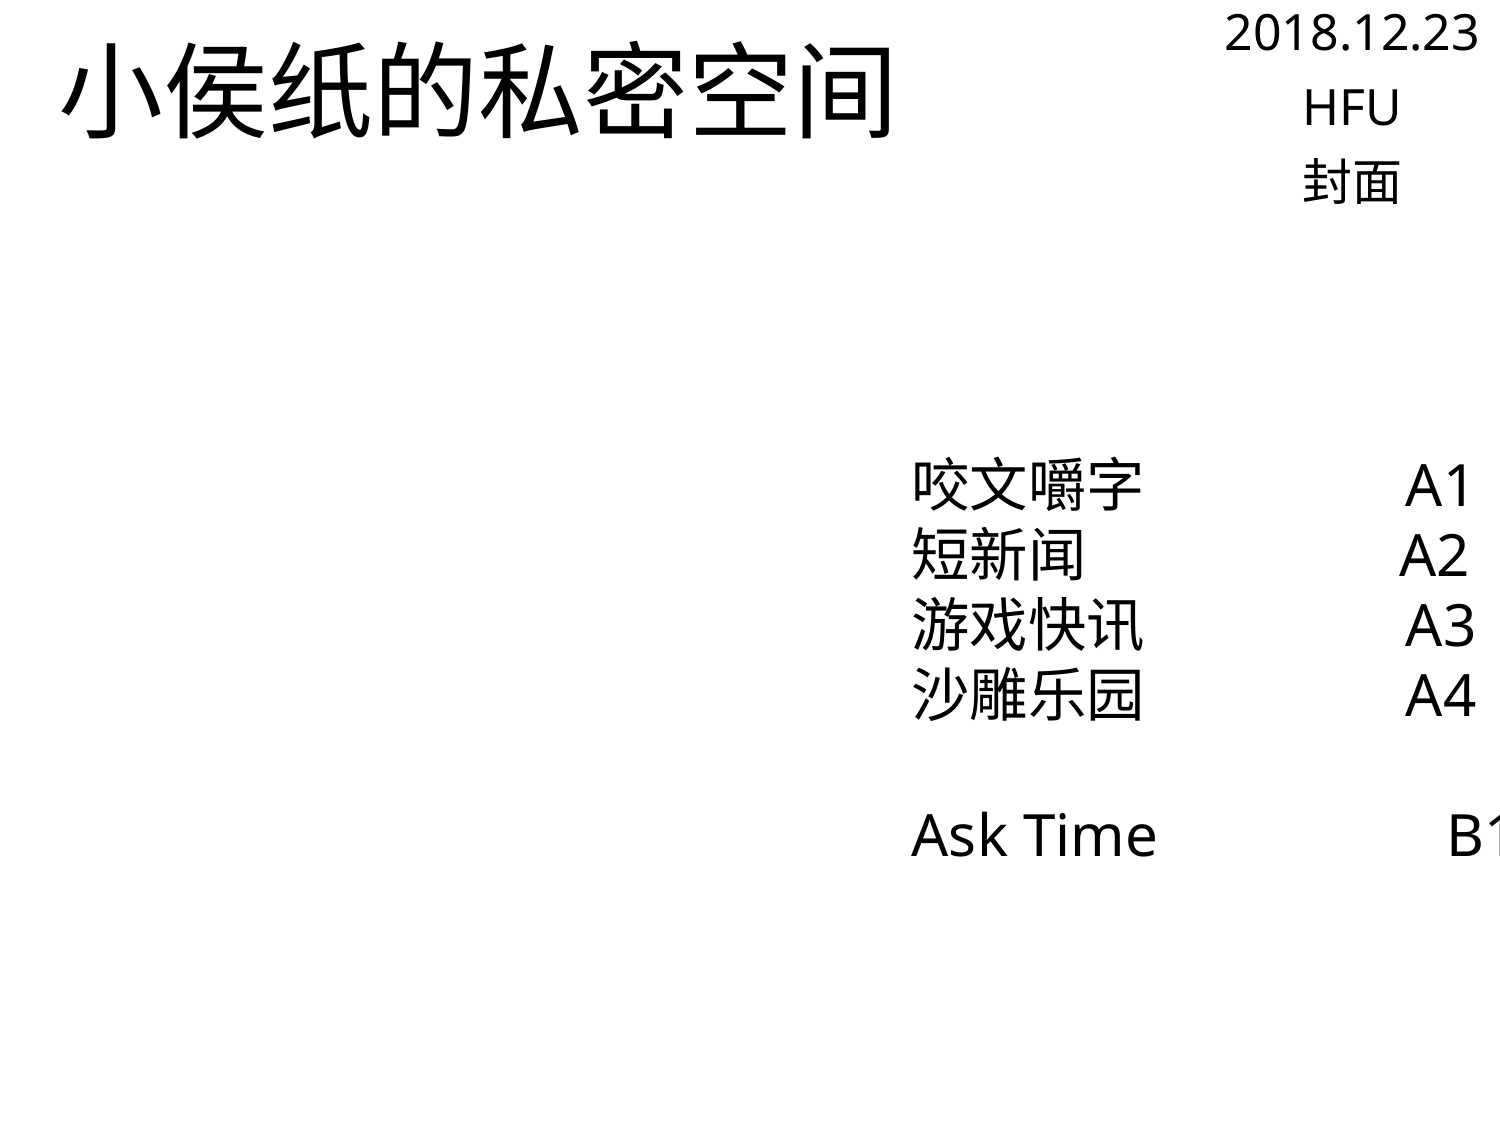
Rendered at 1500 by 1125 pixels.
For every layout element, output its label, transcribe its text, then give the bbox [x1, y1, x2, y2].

title 小侯纸的私密空间 [0, 0, 957, 161]
text_box 咬文嚼字 A1 短新闻 A2 游戏快讯 A3 沙雕乐园 A4 Ask Time B1 [897, 440, 1500, 876]
subtitle 2018.12.23 HFU 封面 [997, 0, 1500, 272]
